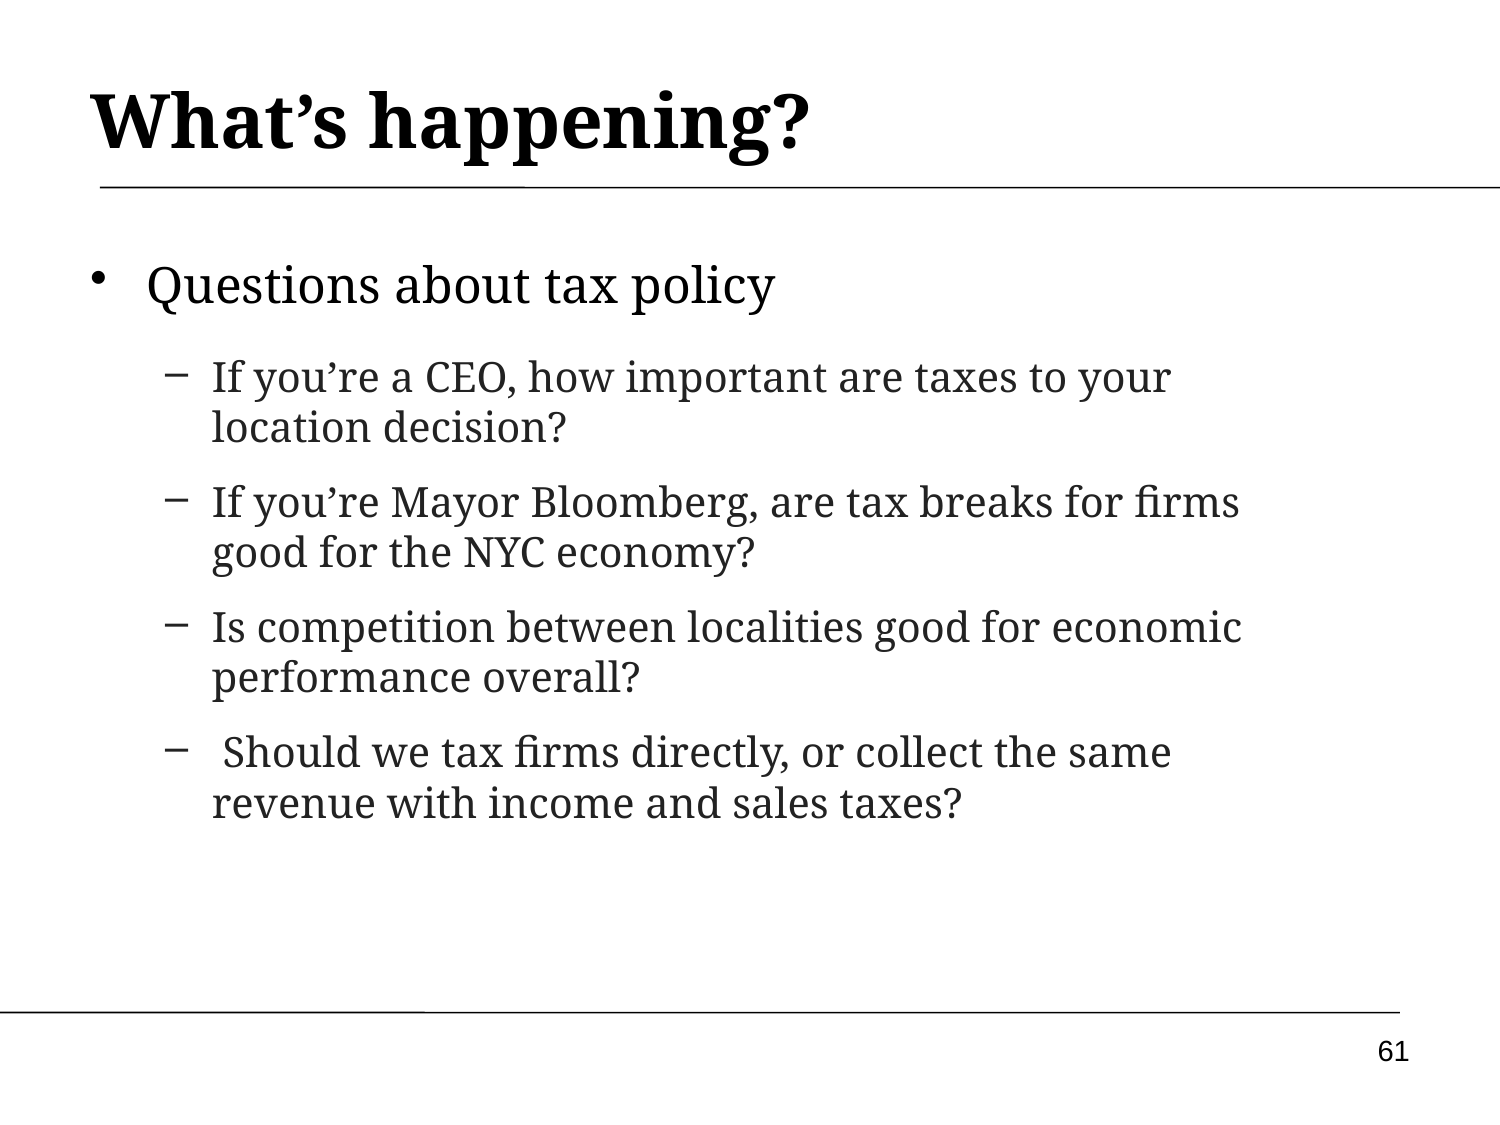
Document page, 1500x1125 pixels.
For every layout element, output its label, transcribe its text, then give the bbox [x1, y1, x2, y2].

slide_number 61 [1074, 1024, 1426, 1103]
title What’s happening? [74, 49, 1426, 188]
list Questions about tax policy If you’re a CEO, how important are taxes to your location decision? If you’re Mayor Bloomberg, are tax breaks for firms good for the NYC economy? Is competition between localities good for economic performance overall? Should we tax firms directly, or collect the same revenue with income and sales taxes? [74, 245, 1326, 922]
